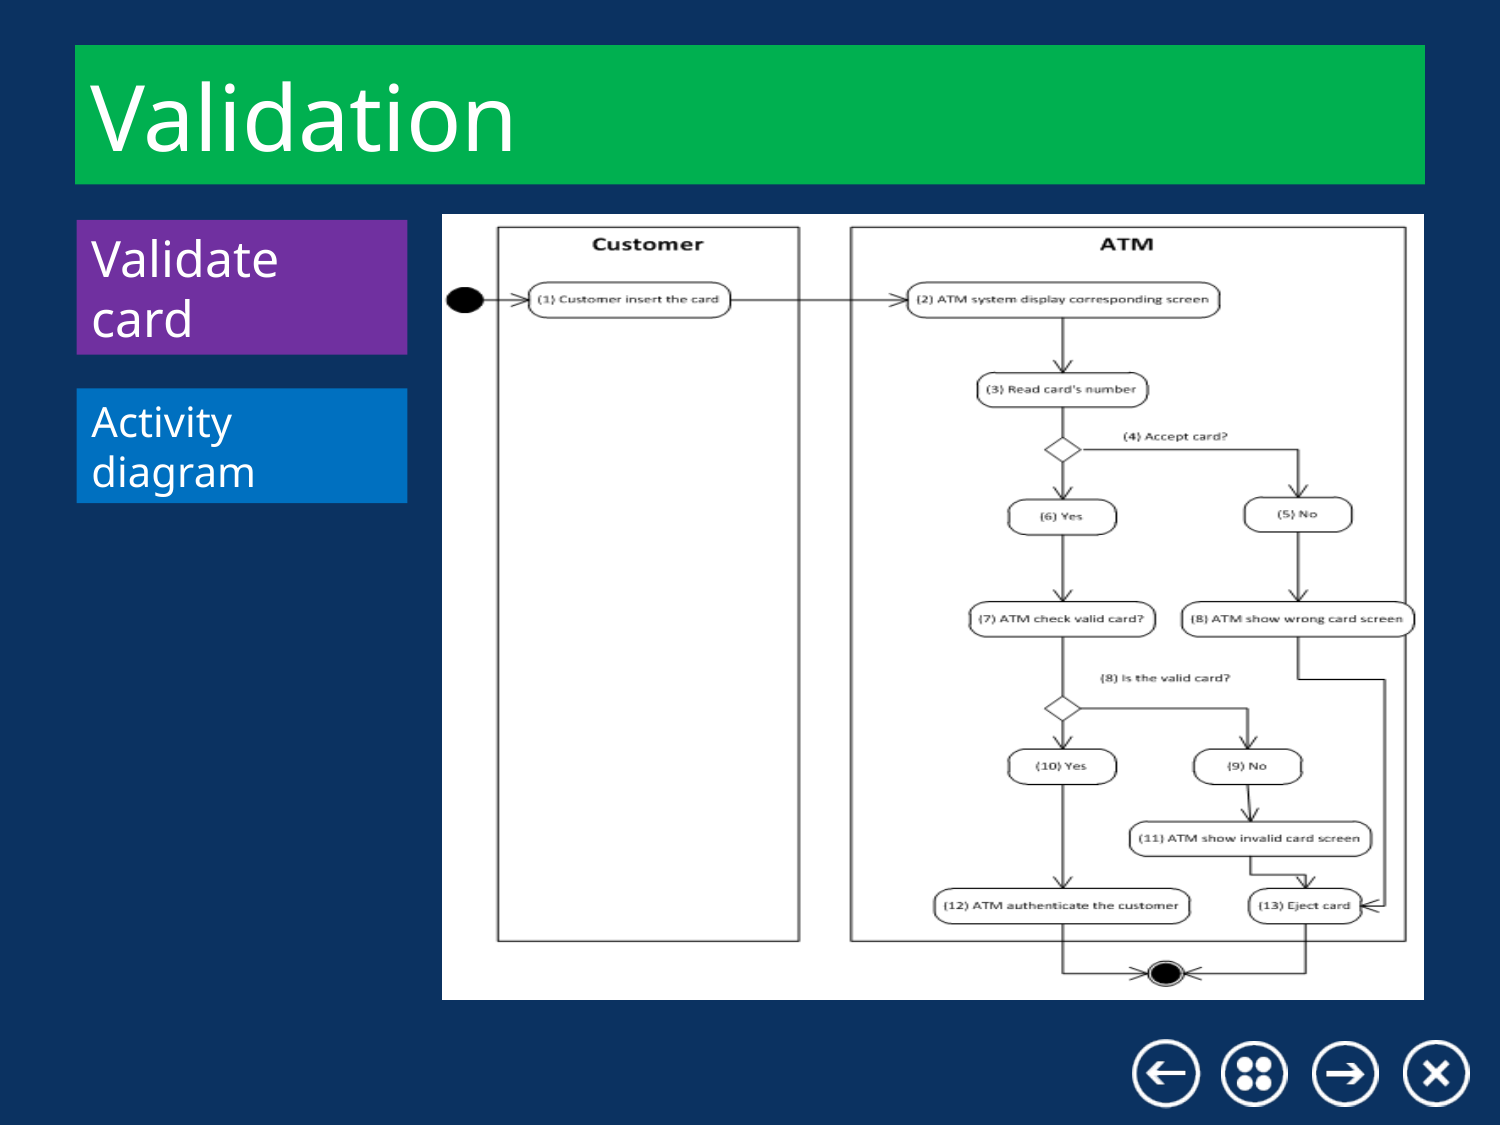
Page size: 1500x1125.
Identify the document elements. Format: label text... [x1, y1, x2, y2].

text_box Validate card [76, 219, 408, 355]
picture [1221, 1041, 1288, 1107]
title Validation [75, 45, 1425, 185]
picture [442, 214, 1424, 1000]
picture [1132, 1039, 1202, 1109]
text_box Activity diagram [76, 388, 408, 504]
picture [1312, 1041, 1379, 1107]
picture [1403, 1040, 1470, 1107]
